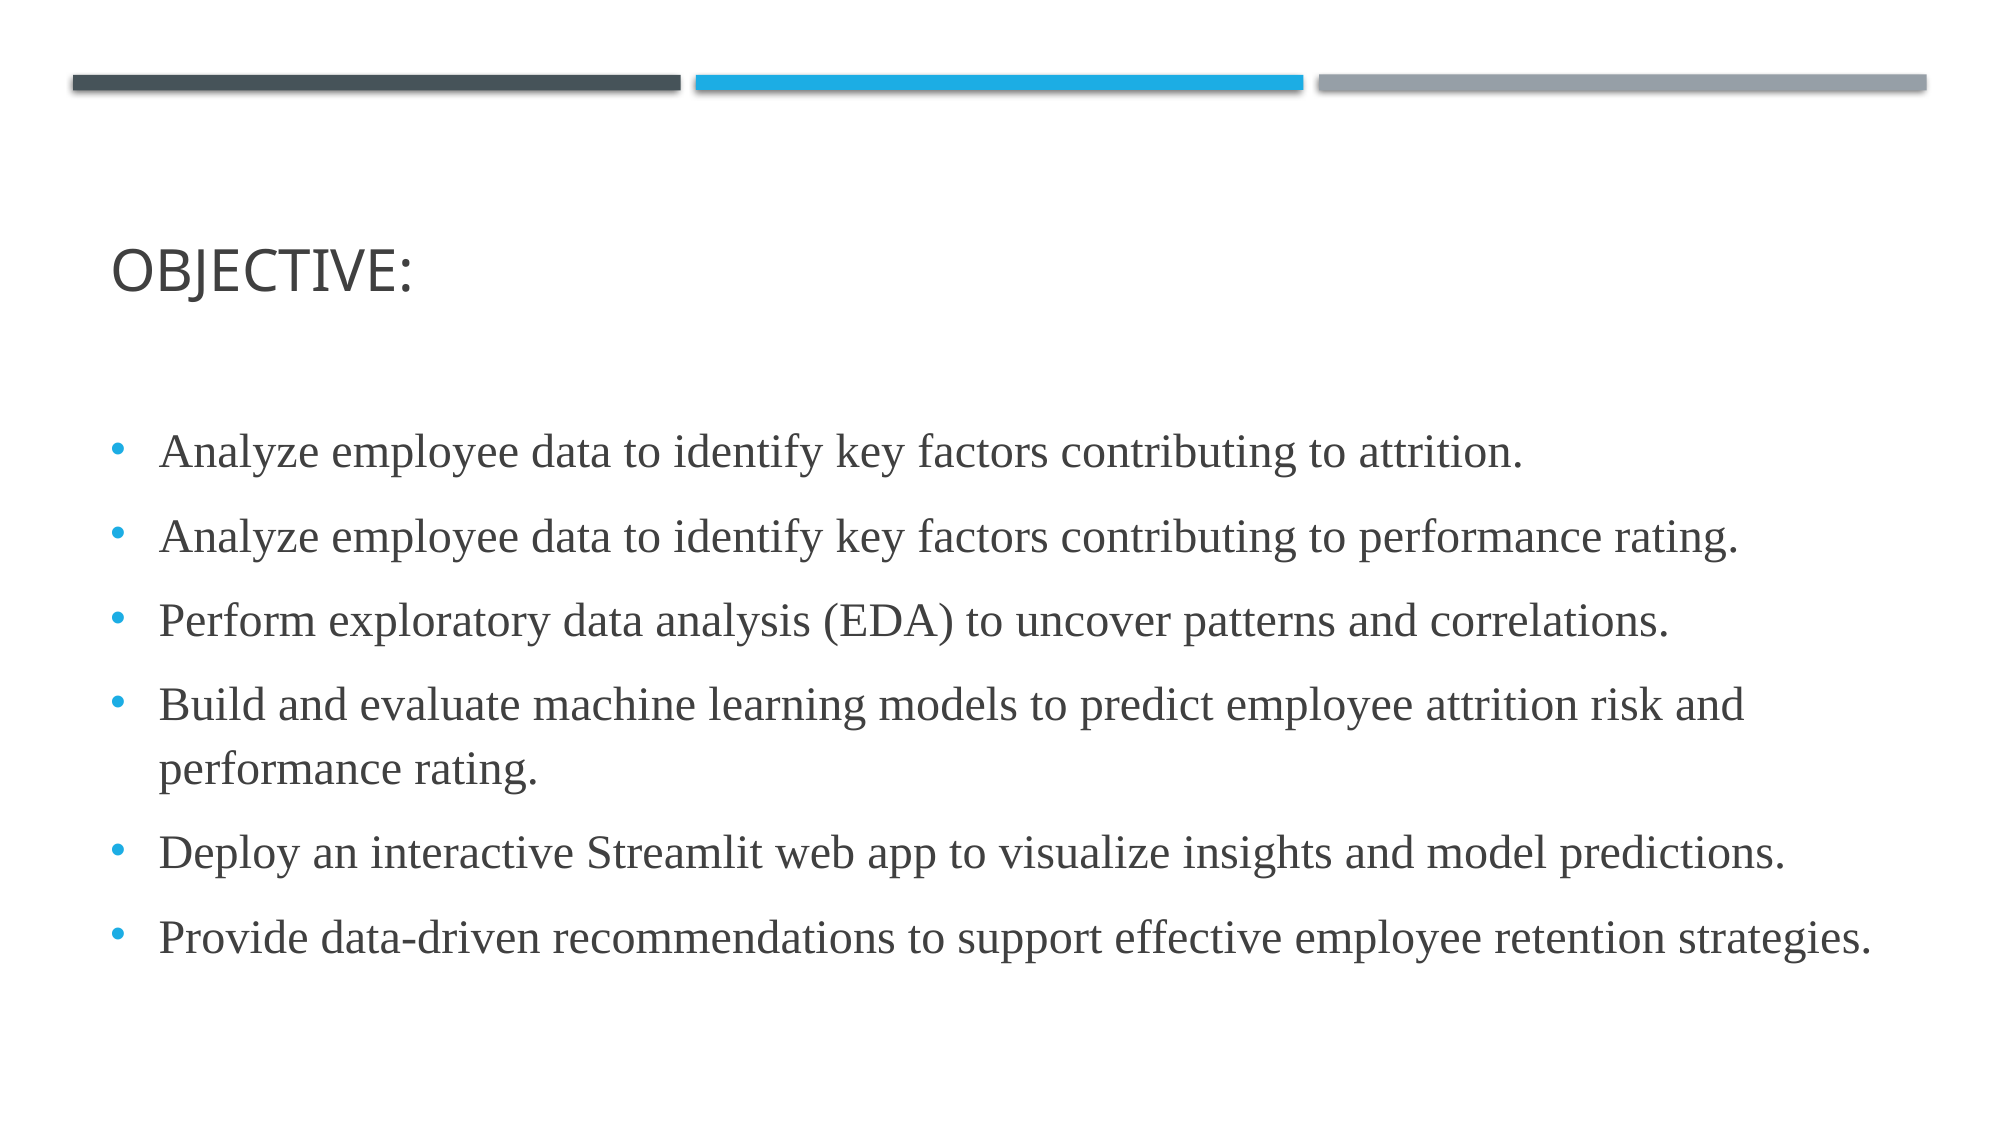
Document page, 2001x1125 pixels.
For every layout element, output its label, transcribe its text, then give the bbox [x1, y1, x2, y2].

list Analyze employee data to identify key factors contributing to attrition. Analyze employee data to identify key factors contributing to performance rating. Perform exploratory data analysis (EDA) to uncover patterns and correlations. Build and evaluate machine learning models to predict employee attrition risk and performance rating. Deploy an interactive Streamlit web app to visualize insights and model predictions. Provide data-driven recommendations to support effective employee retention strategies. [95, 332, 1905, 1010]
title oBJECTIVE: [95, 115, 1905, 311]
